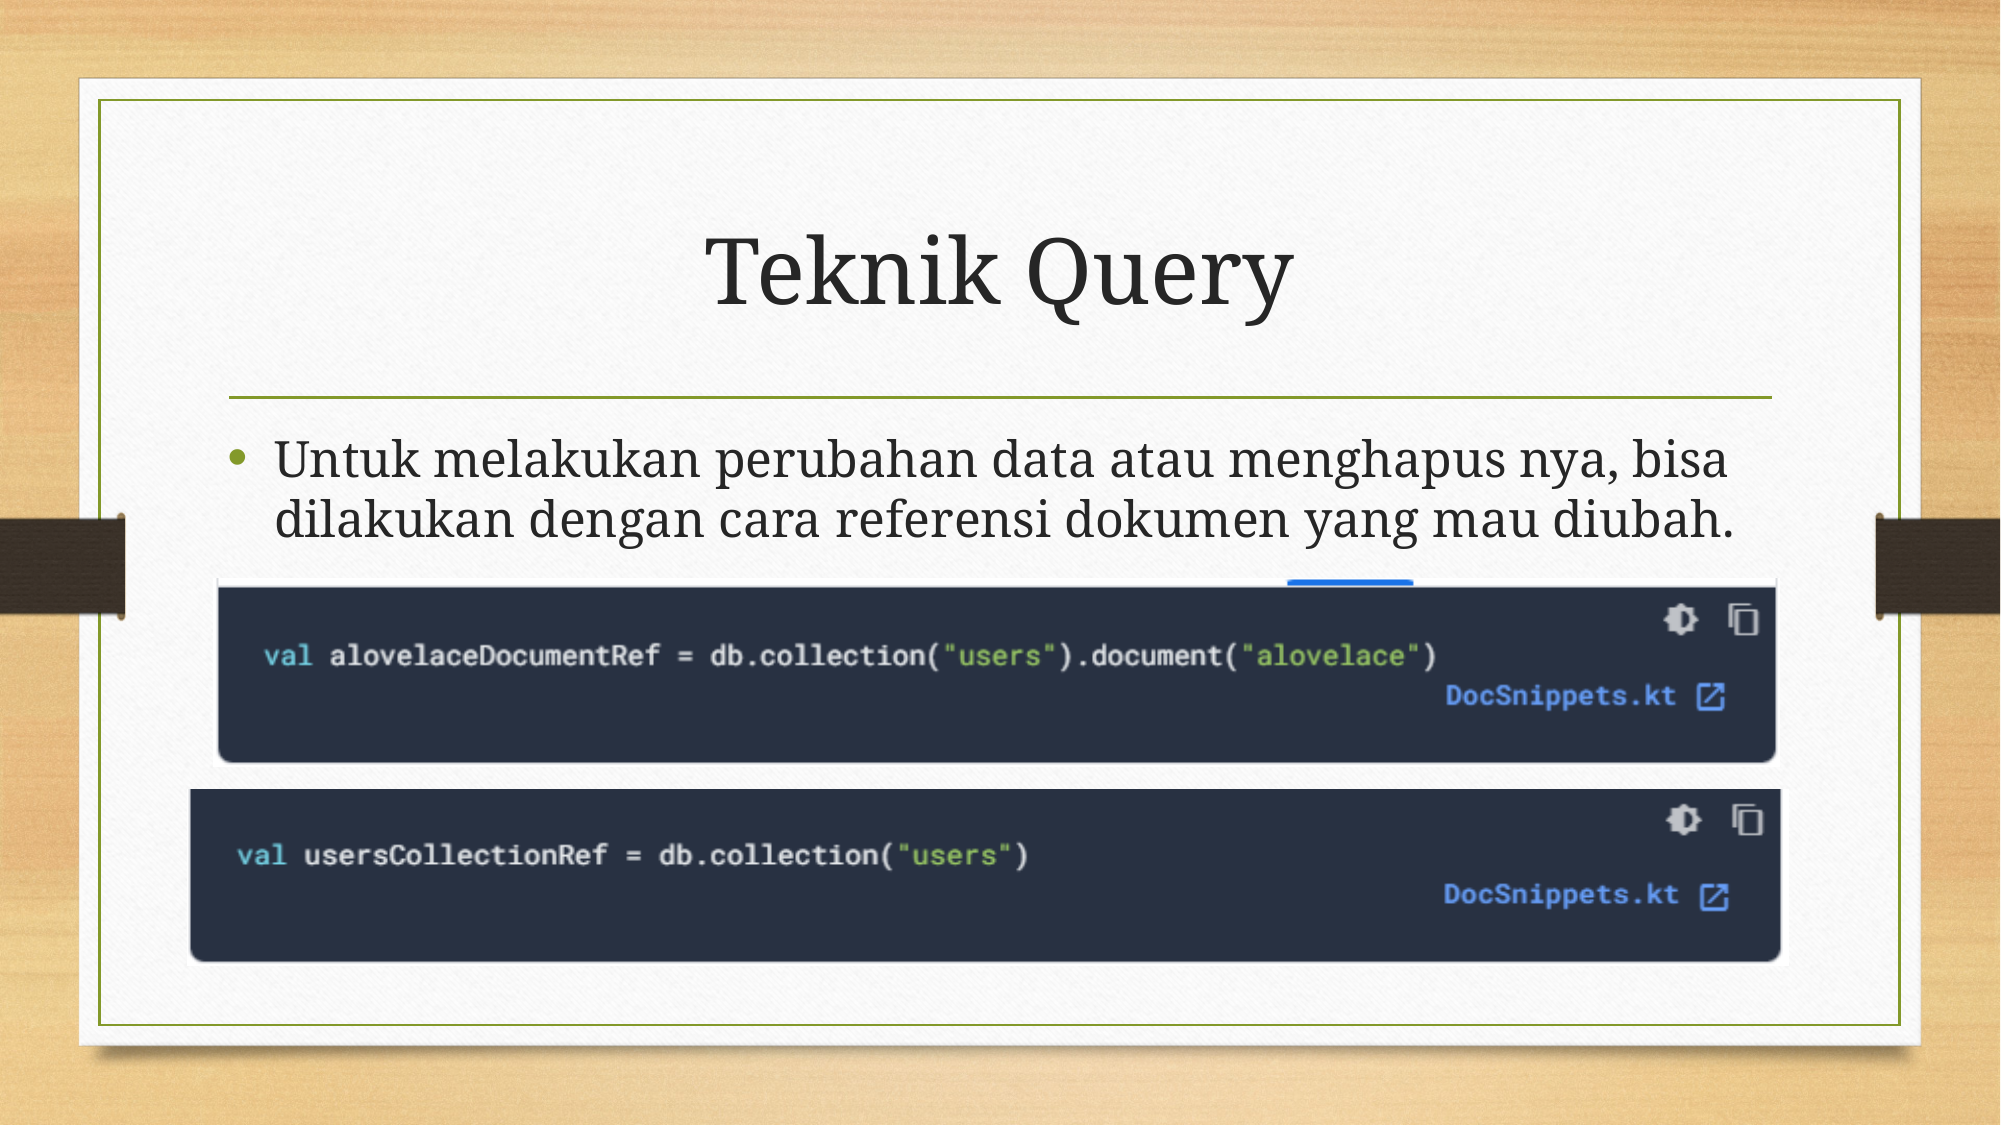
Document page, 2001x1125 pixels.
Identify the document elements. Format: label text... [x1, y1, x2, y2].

title Teknik Query [212, 161, 1788, 375]
picture [0, 0, 2001, 1125]
list Untuk melakukan perubahan data atau menghapus nya, bisa dilakukan dengan cara referensi dokumen yang mau diubah. [212, 419, 1788, 578]
